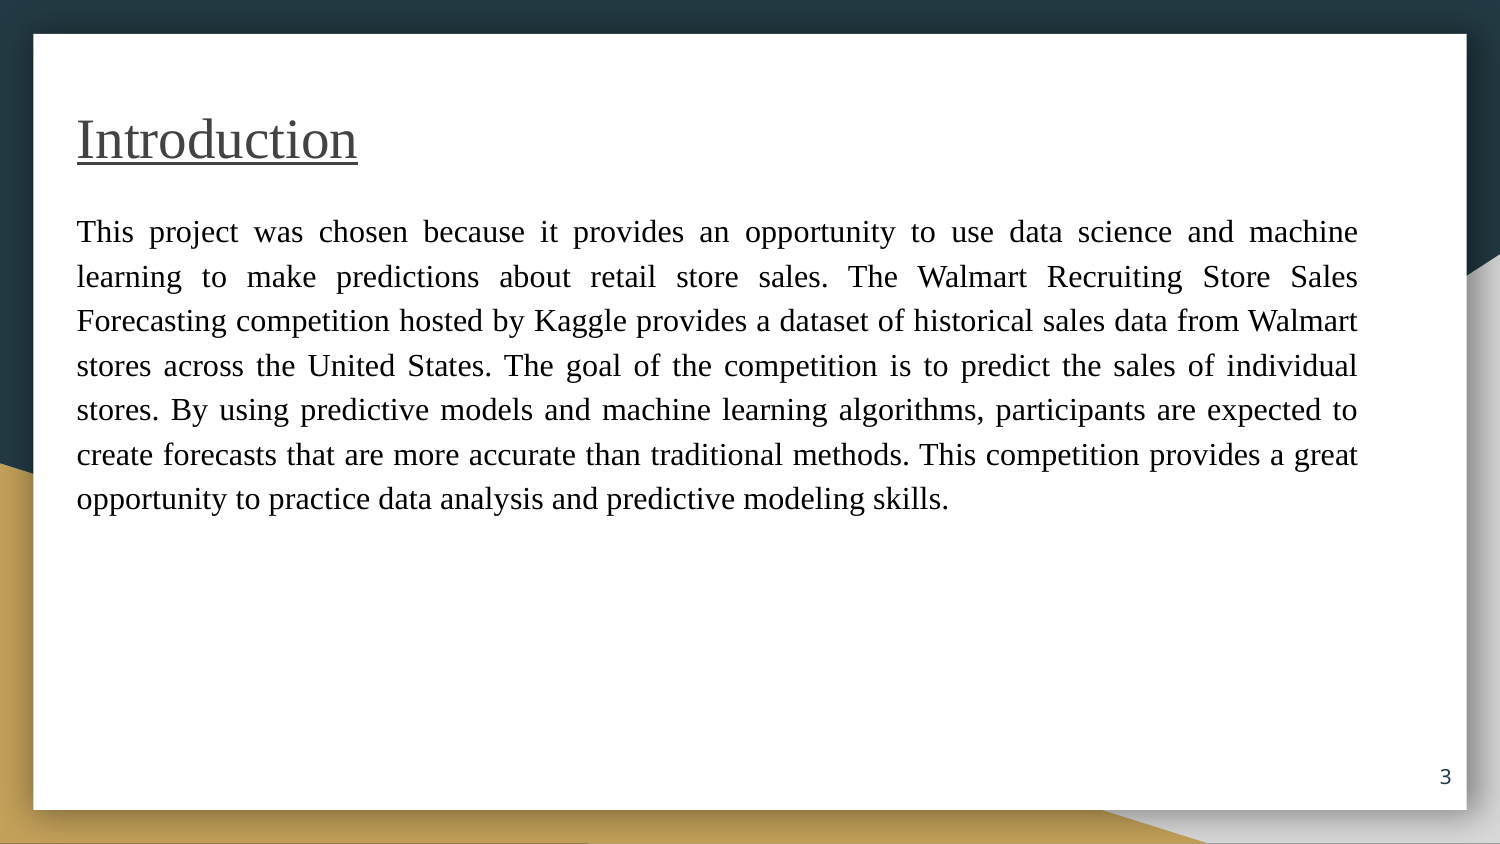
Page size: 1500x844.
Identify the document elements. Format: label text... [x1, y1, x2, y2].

title Introduction [61, 87, 1293, 189]
list This project was chosen because it provides an opportunity to use data science and machine learning to make predictions about retail store sales. The Walmart Recruiting Store Sales Forecasting competition hosted by Kaggle provides a dataset of historical sales data from Walmart stores across the United States. The goal of the competition is to predict the sales of individual stores. By using predictive models and machine learning algorithms, participants are expected to create forecasts that are more accurate than traditional methods. This competition provides a great opportunity to practice data analysis and predictive modeling skills. [61, 189, 1377, 585]
slide_number ‹#› [1376, 745, 1467, 810]
